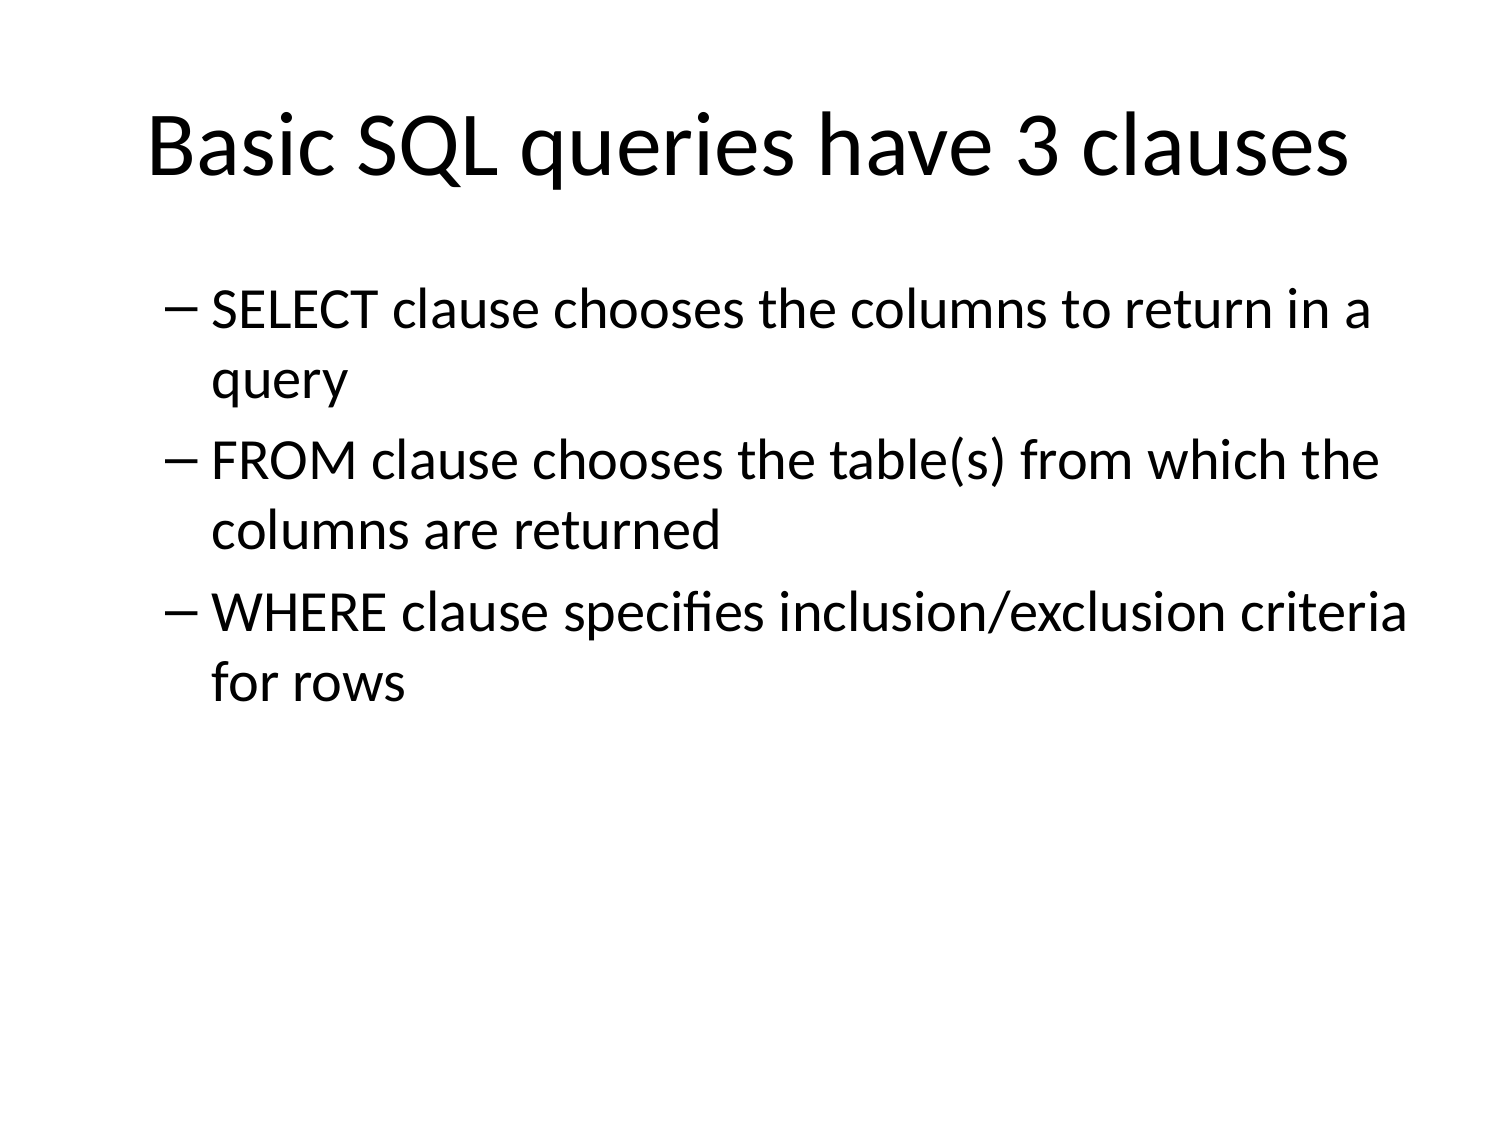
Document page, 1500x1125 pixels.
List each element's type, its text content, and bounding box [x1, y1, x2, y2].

list SELECT clause chooses the columns to return in a query FROM clause chooses the table(s) from which the columns are returned WHERE clause specifies inclusion/exclusion criteria for rows [75, 262, 1425, 1005]
title Basic SQL queries have 3 clauses [75, 45, 1425, 233]
